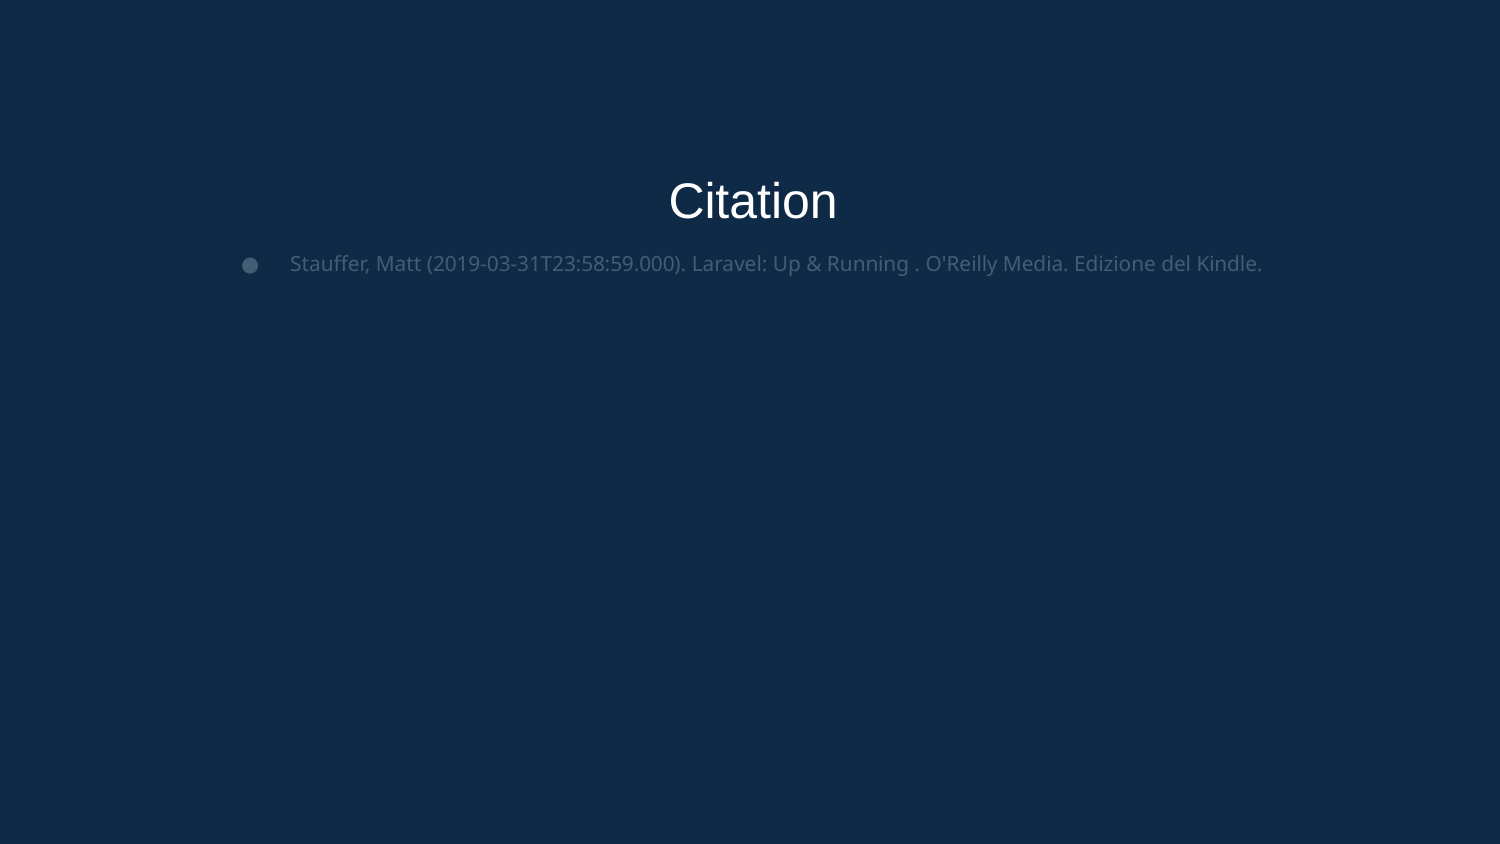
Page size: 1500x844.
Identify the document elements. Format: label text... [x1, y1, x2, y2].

title Citation [175, 153, 1332, 233]
list Stauffer, Matt (2019-03-31T23:58:59.000). Laravel: Up & Running . O'Reilly Media. Edizione del Kindle. [200, 232, 1357, 728]
